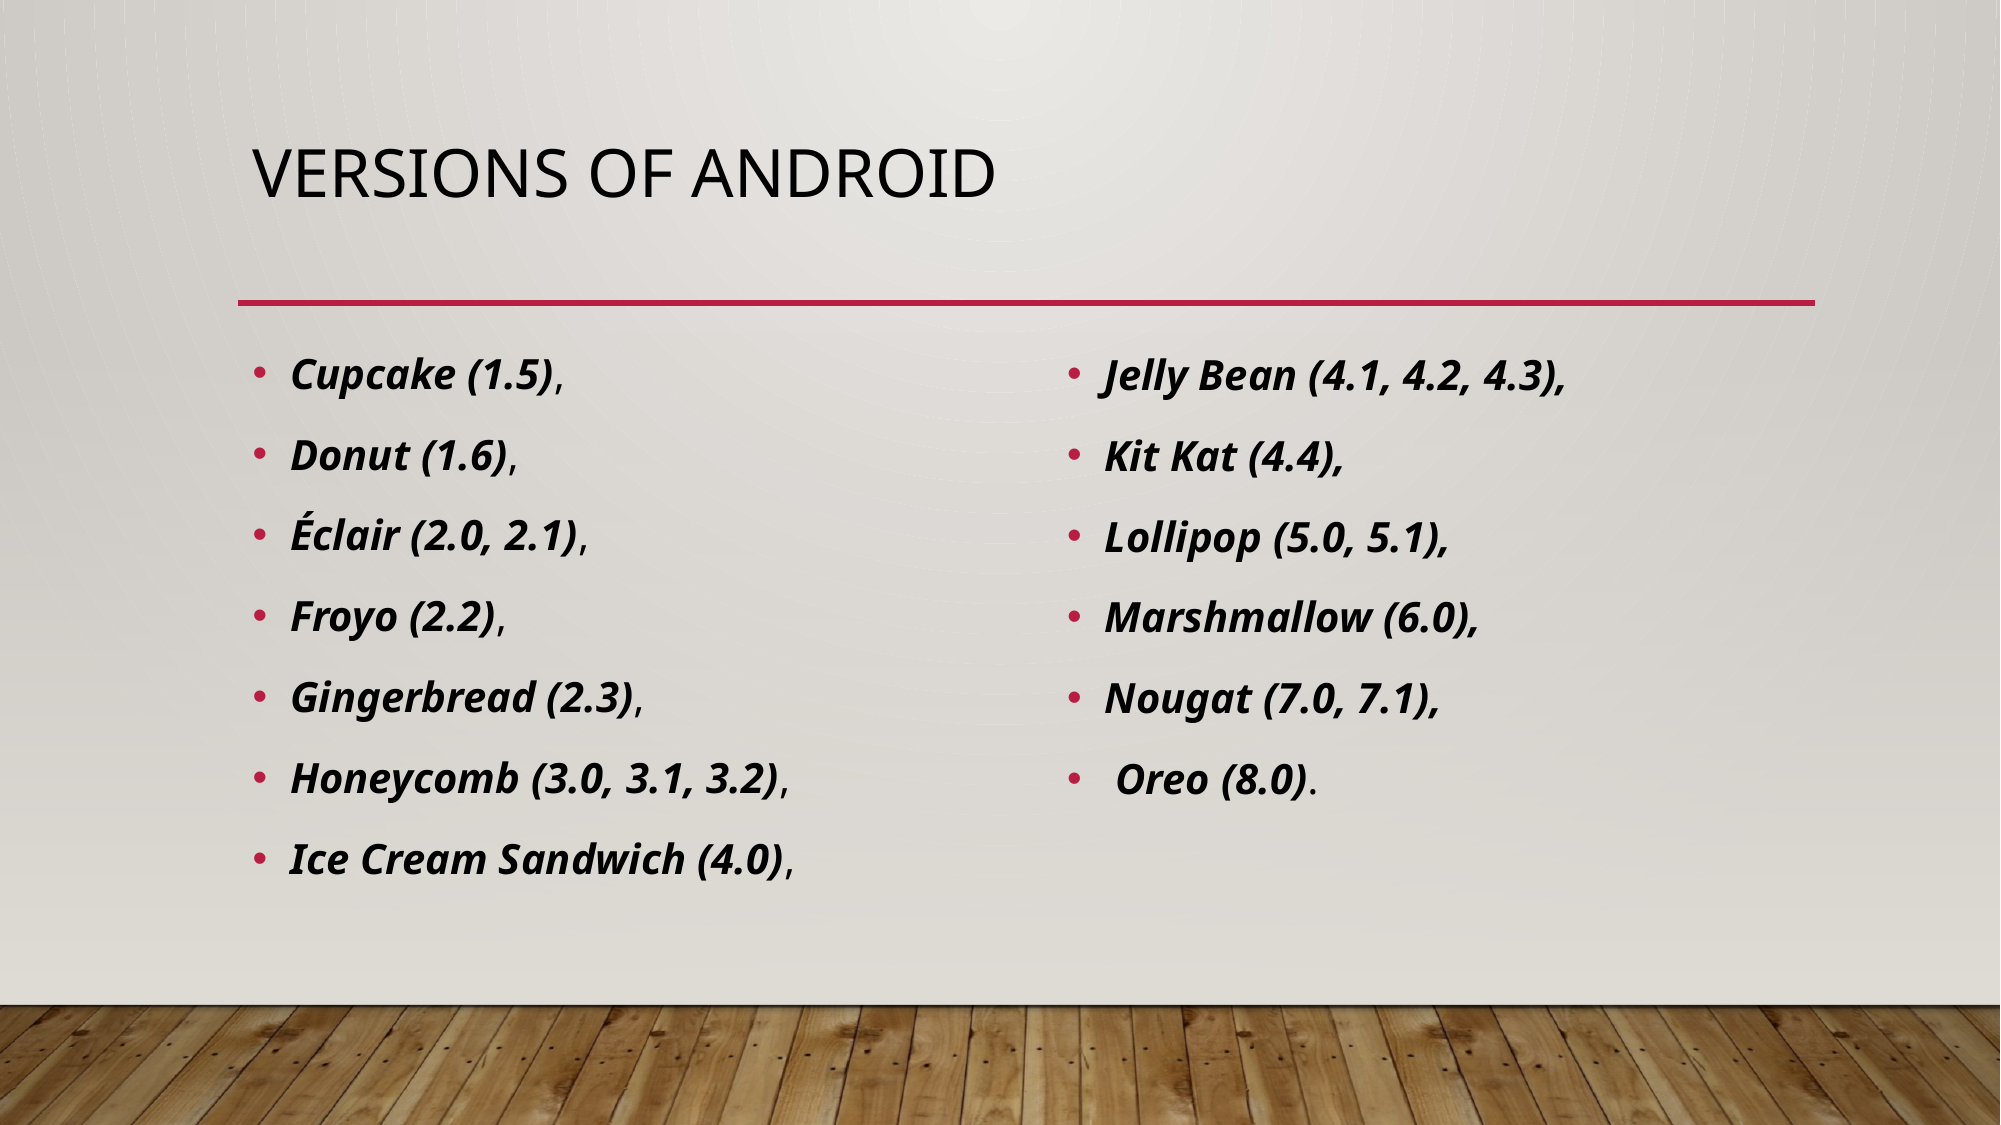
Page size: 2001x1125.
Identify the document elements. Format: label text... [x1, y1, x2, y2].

list Jelly Bean (4.1, 4.2, 4.3), Kit Kat (4.4), Lollipop (5.0, 5.1), Marshmallow (6.0), Nougat (7.0, 7.1), Oreo (8.0). [1052, 330, 1815, 896]
title VERSIONS OF ANDROID [237, 132, 1814, 306]
picture [0, 1005, 2000, 1125]
list Cupcake (1.5), Donut (1.6), Éclair (2.0, 2.1), Froyo (2.2), Gingerbread (2.3), Honeycomb (3.0, 3.1, 3.2), Ice Cream Sandwich (4.0), [237, 329, 1000, 896]
